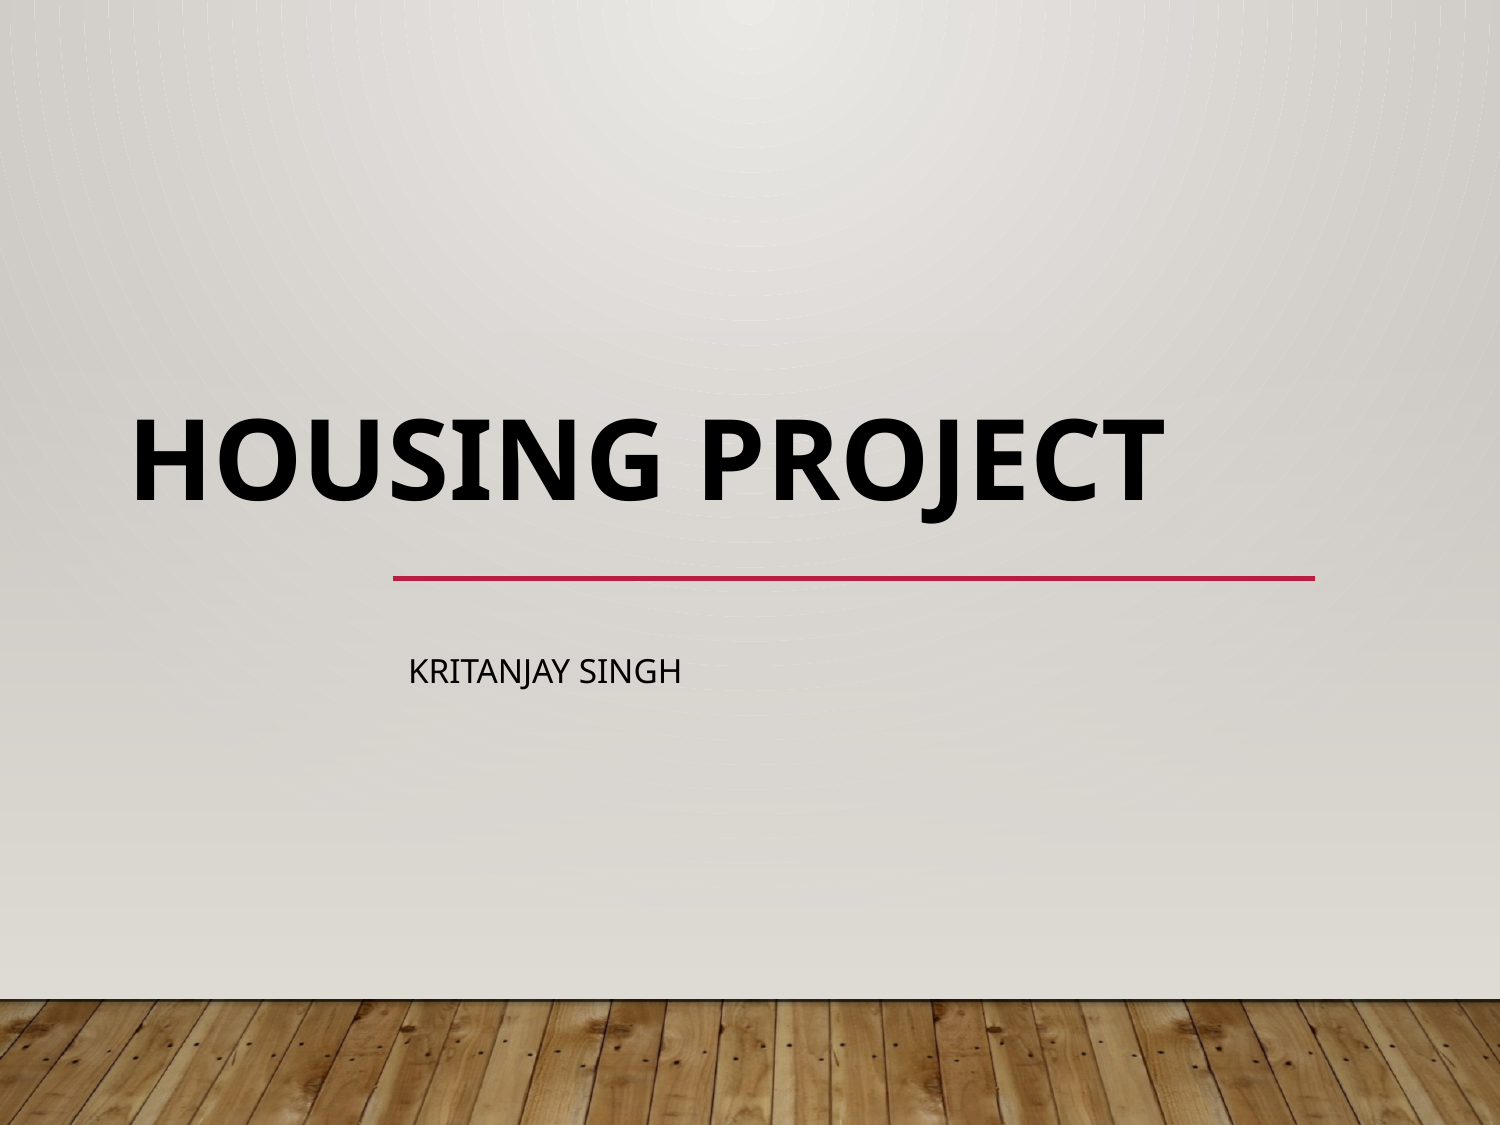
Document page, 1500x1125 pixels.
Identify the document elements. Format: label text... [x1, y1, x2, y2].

subtitle Kritanjay SINGH [393, 579, 1315, 740]
picture [0, 999, 1500, 1125]
title Housing Project [112, 287, 1388, 525]
